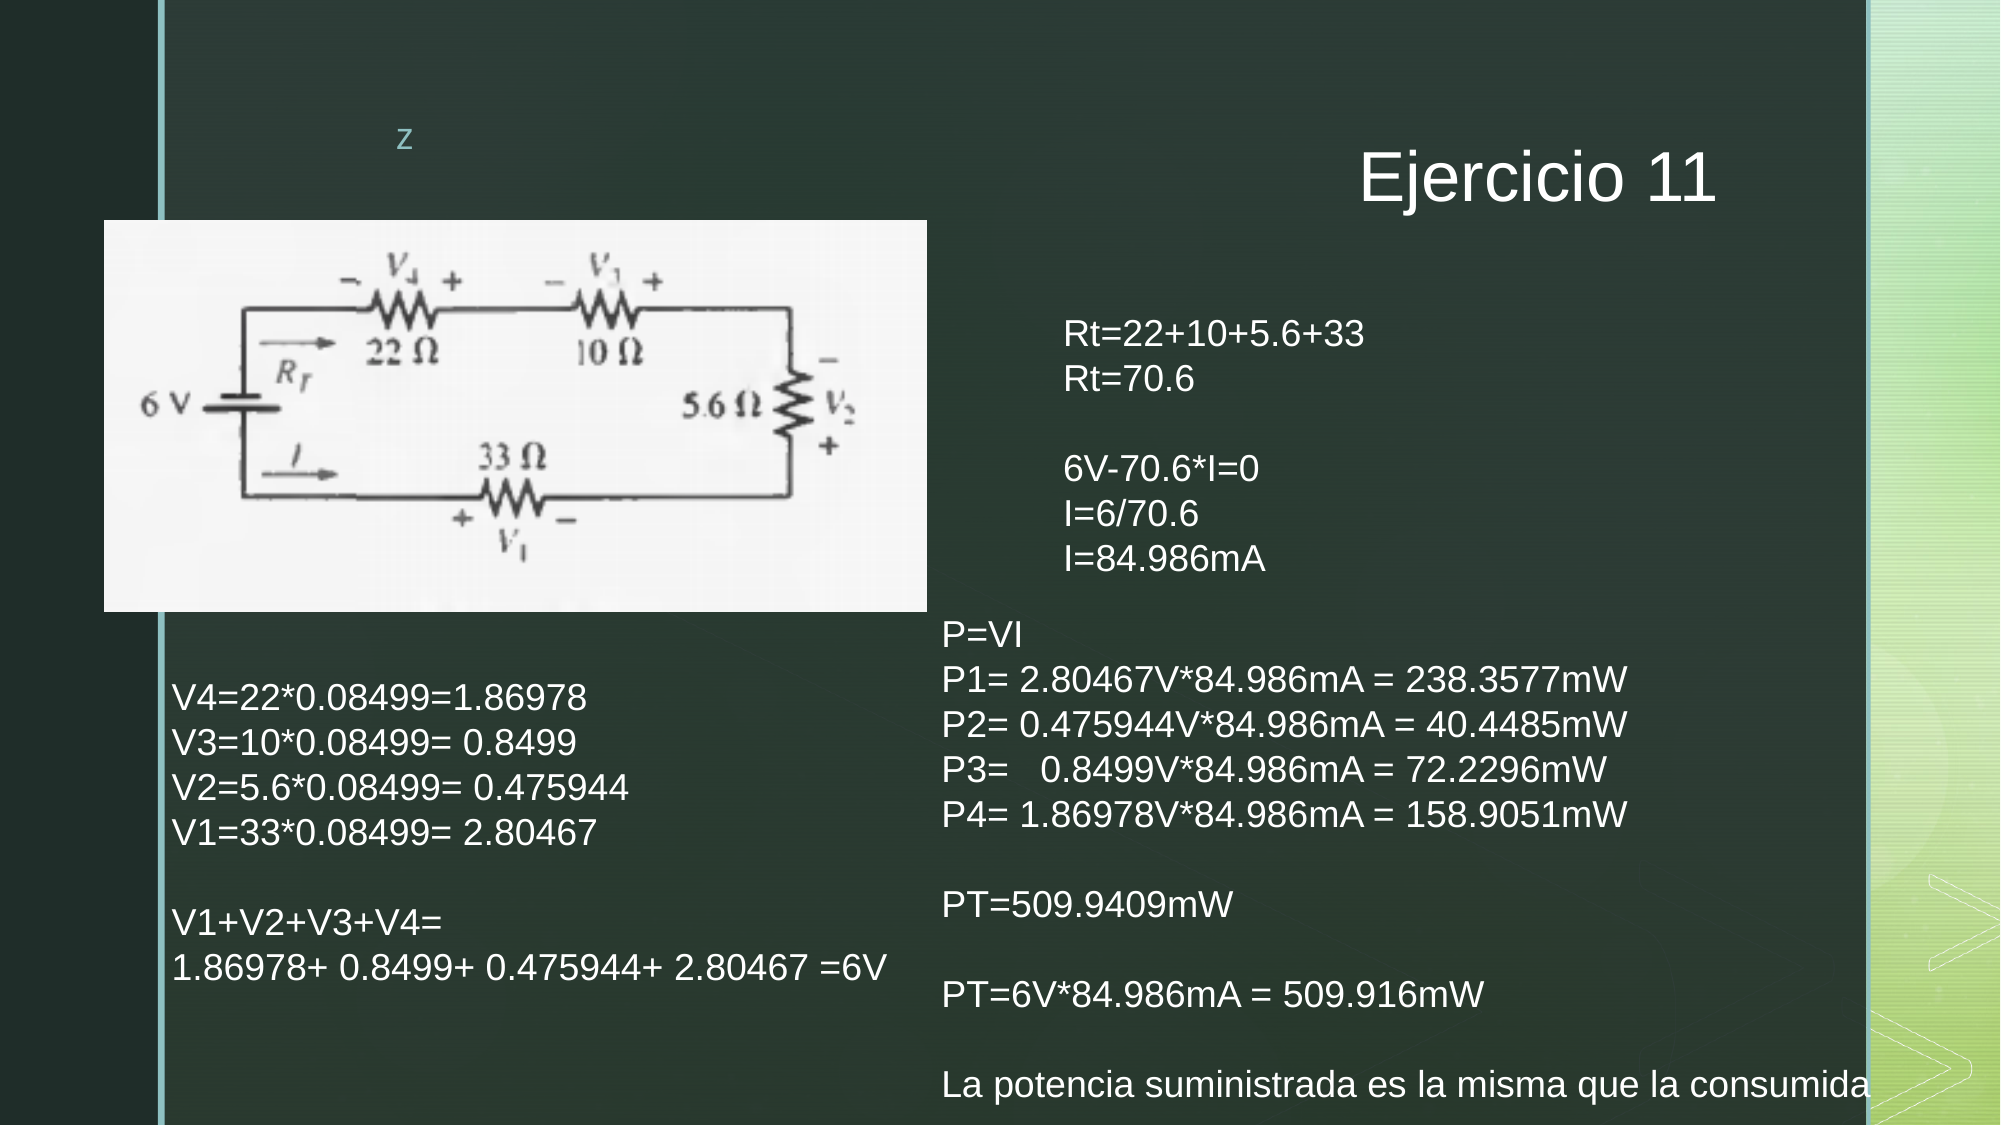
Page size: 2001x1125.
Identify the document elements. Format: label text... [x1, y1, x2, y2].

picture [1871, 0, 2001, 1125]
text_box P=VI P1= 2.80467V*84.986mA = 238.3577mW P2= 0.475944V*84.986mA = 40.4485mW P3= 0.8499V*84.986mA = 72.2296mW P4= 1.86978V*84.986mA = 158.9051mW PT=509.9409mW PT=6V*84.986mA = 509.916mW La potencia suministrada es la misma que la consumida [926, 602, 1890, 1125]
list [104, 220, 927, 612]
text_box V4=22*0.08499=1.86978 V3=10*0.08499= 0.8499 V2=5.6*0.08499= 0.475944 V1=33*0.08499= 2.80467 V1+V2+V3+V4= 1.86978+ 0.8499+ 0.475944+ 2.80467 =6V [156, 665, 926, 1041]
text_box Rt=22+10+5.6+33 Rt=70.6 6V-70.6*I=0 I=6/70.6 I=84.986mA [1048, 301, 1810, 587]
title Ejercicio 11 [428, 132, 1734, 310]
